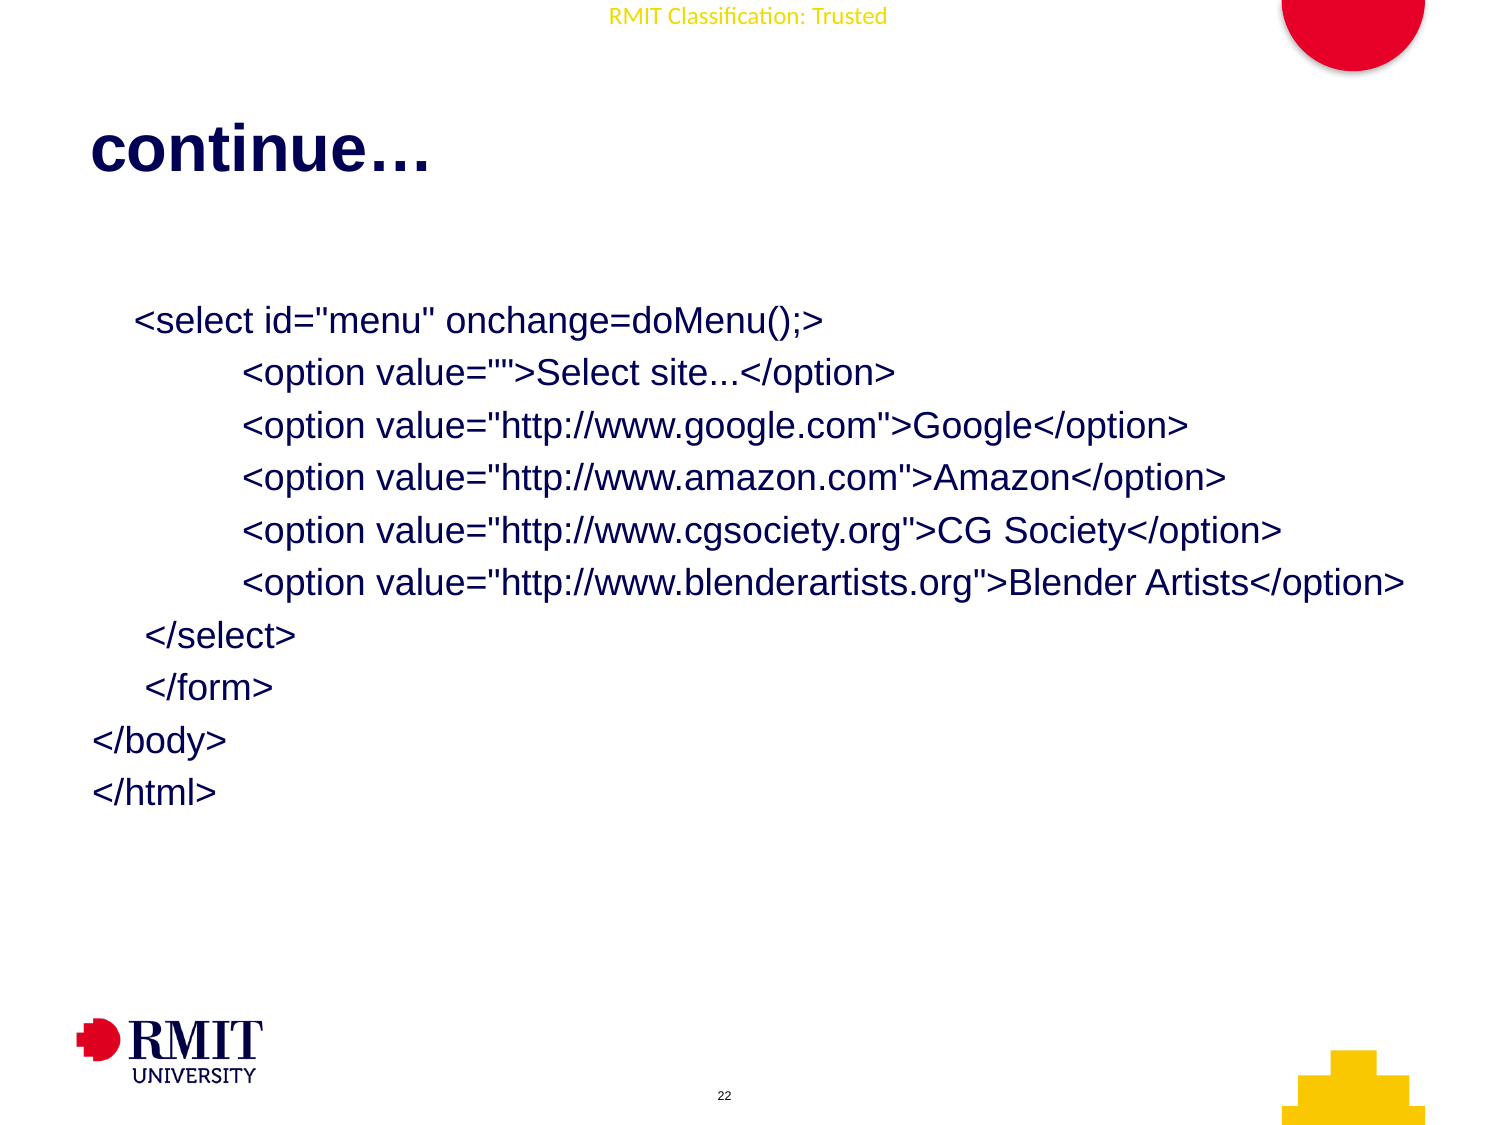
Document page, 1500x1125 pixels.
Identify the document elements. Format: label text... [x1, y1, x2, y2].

title continue… [75, 23, 1237, 267]
picture [57, 1001, 281, 1102]
list <select id="menu" onchange=doMenu();> <option value="">Select site...</option> <option value="http://www.google.com">Google</option> <option value="http://www.amazon.com">Amazon</option> <option value="http://www.cgsociety.org">CG Society</option> <option value="http://www.blenderartists.org">Blender Artists</option> </select> </form> </body> </html> [75, 288, 1425, 952]
